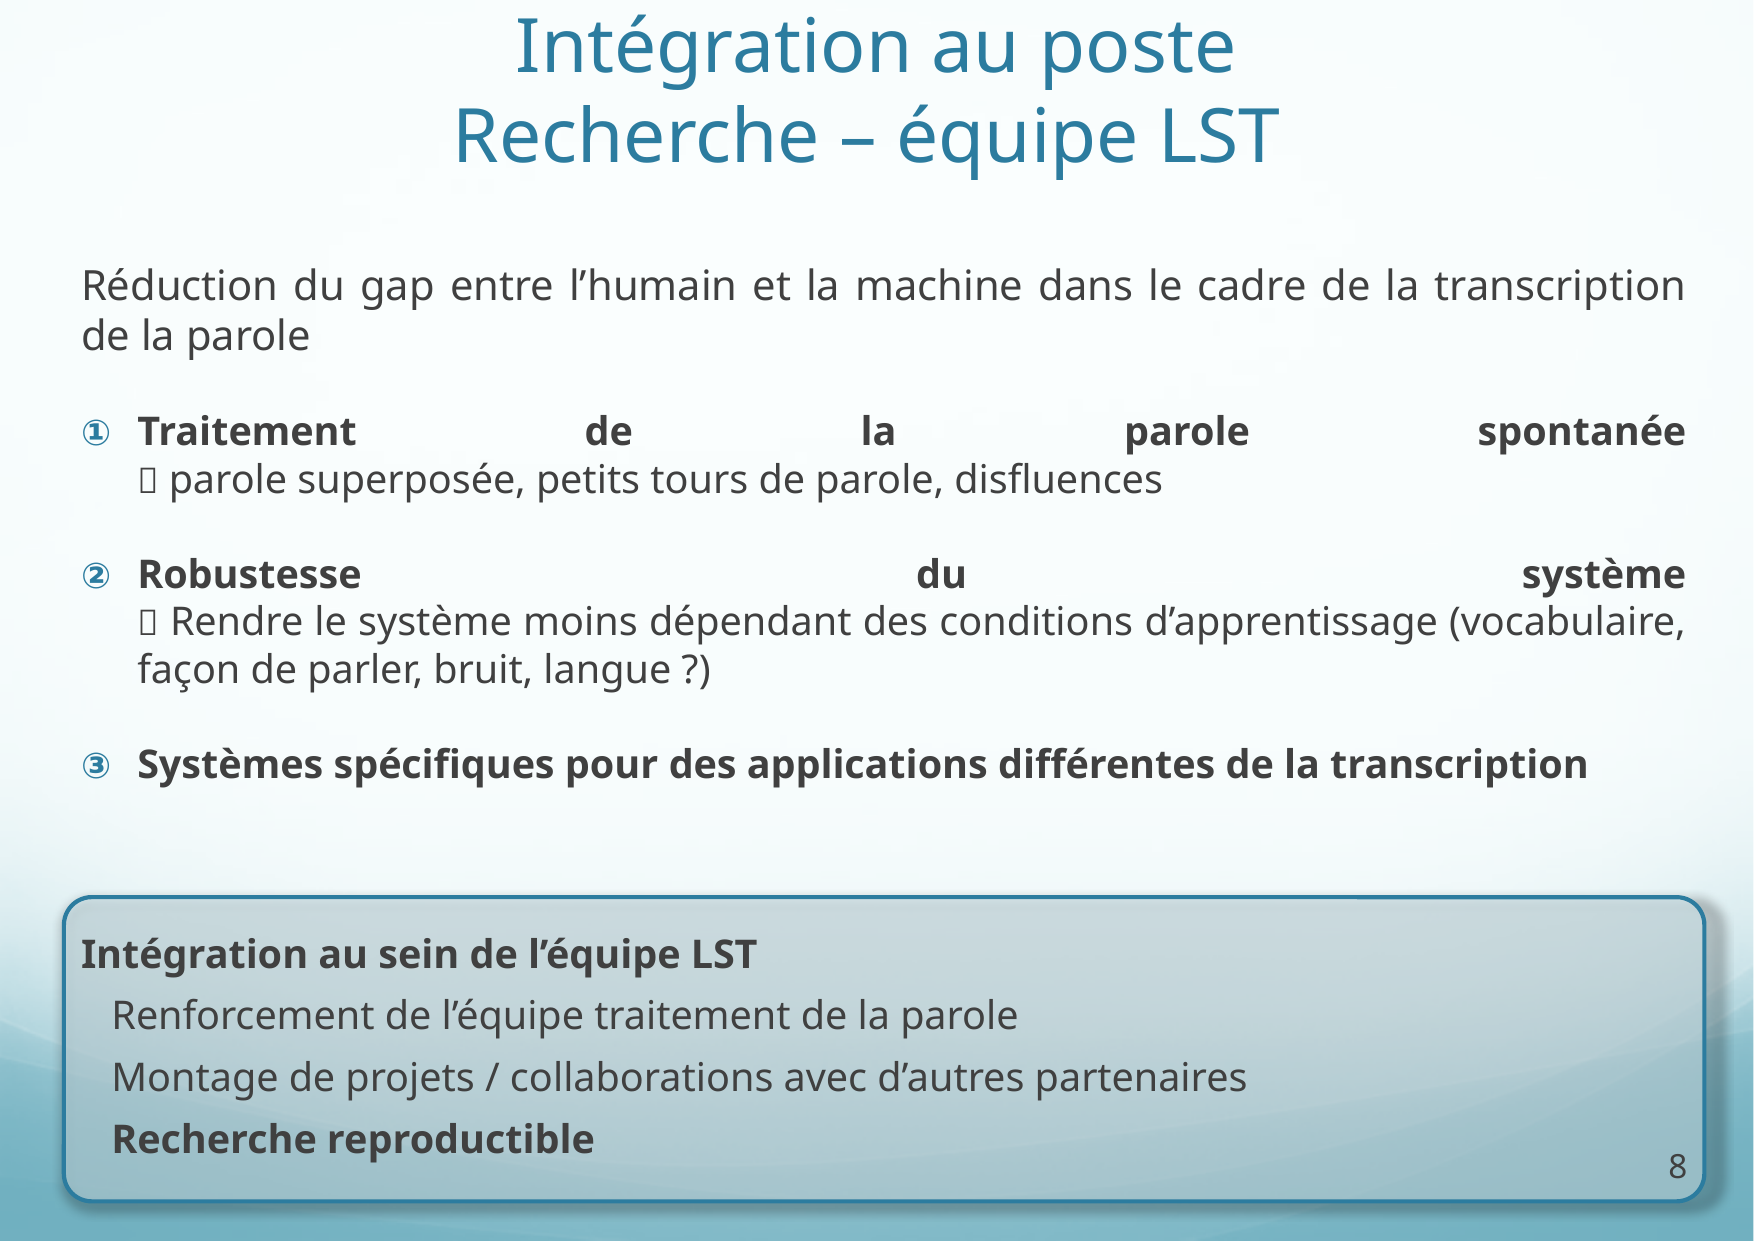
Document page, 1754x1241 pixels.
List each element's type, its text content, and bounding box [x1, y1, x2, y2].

list Réduction du gap entre l’humain et la machine dans le cadre de la transcription de la parole Traitement de la parole spontanée  parole superposée, petits tours de parole, disfluences Robustesse du système  Rendre le système moins dépendant des conditions d’apprentissage (vocabulaire, façon de parler, bruit, langue ?) Systèmes spécifiques pour des applications différentes de la transcription Intégration au sein de l’équipe LST Renforcement de l’équipe traitement de la parole Montage de projets / collaborations avec d’autres partenaires Recherche reproductible [63, 250, 1705, 1202]
slide_number 8 [1514, 1135, 1705, 1202]
text_box Intégration au poste Recherche – équipe LST [105, 0, 1648, 187]
